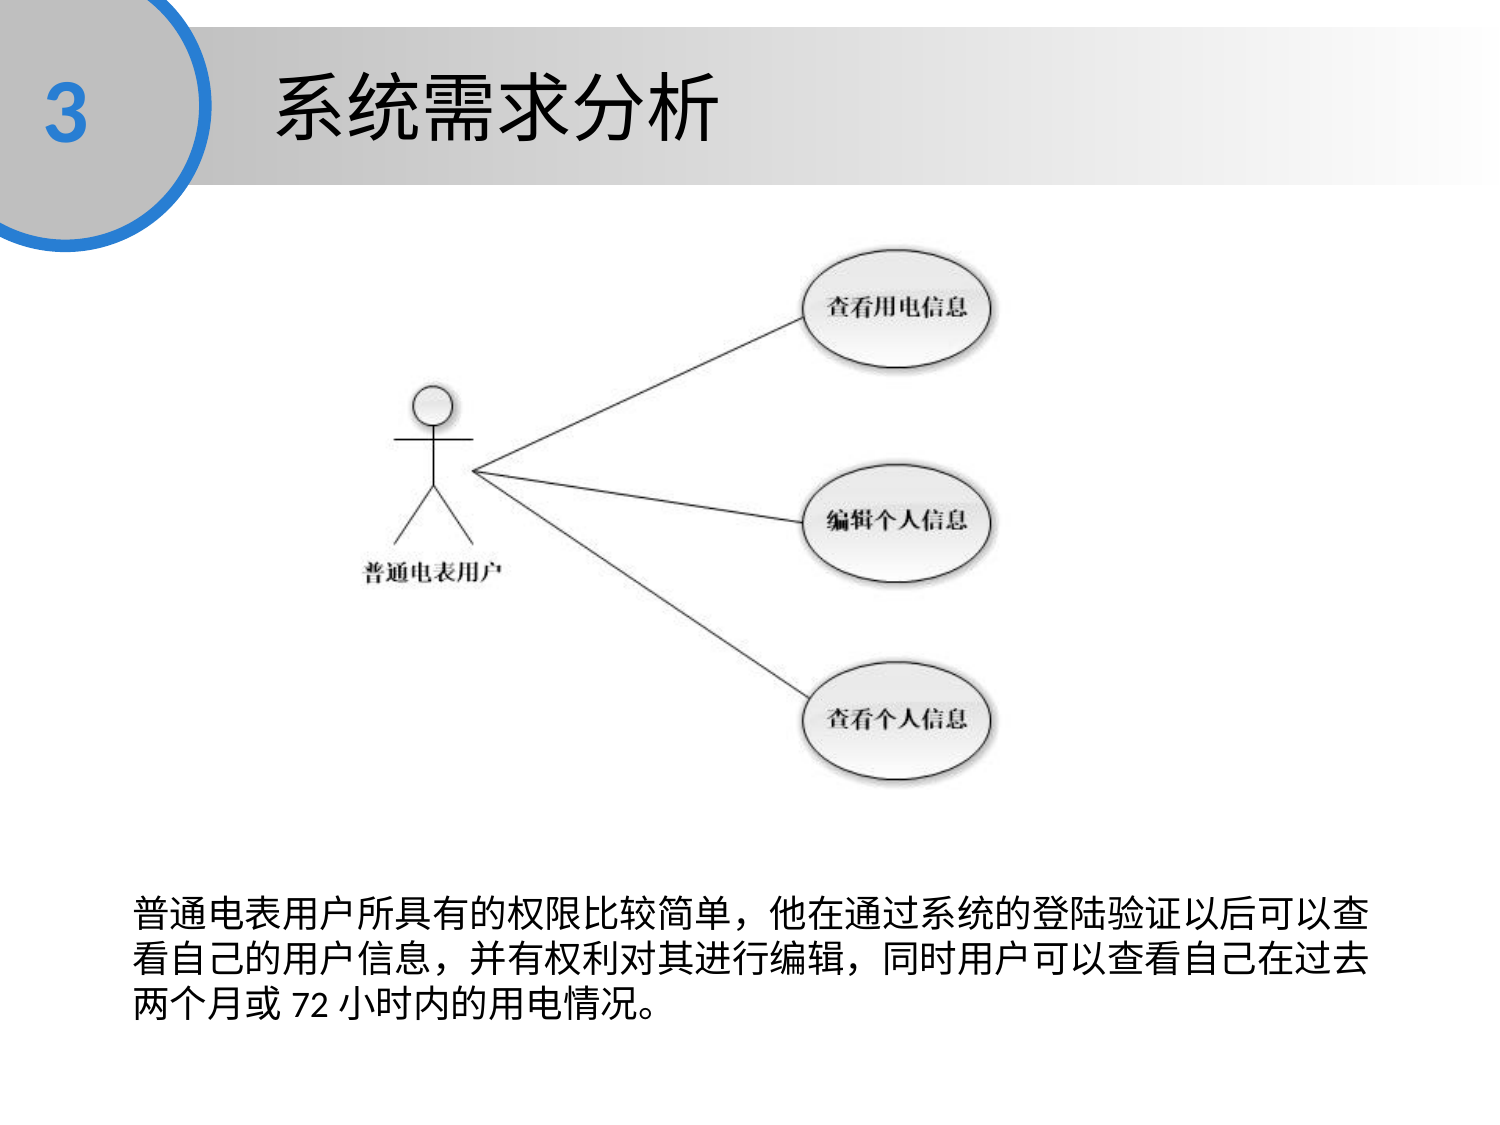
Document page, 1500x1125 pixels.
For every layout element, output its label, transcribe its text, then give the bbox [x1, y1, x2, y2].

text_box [0, 0, 1500, 246]
picture [336, 226, 1015, 804]
text_box 普通电表用户所具有的权限比较简单，他在通过系统的登陆验证以后可以查看自己的用户信息，并有权利对其进行编辑，同时用户可以查看自己在过去两个月或72小时内的用电情况。 [117, 882, 1417, 1033]
